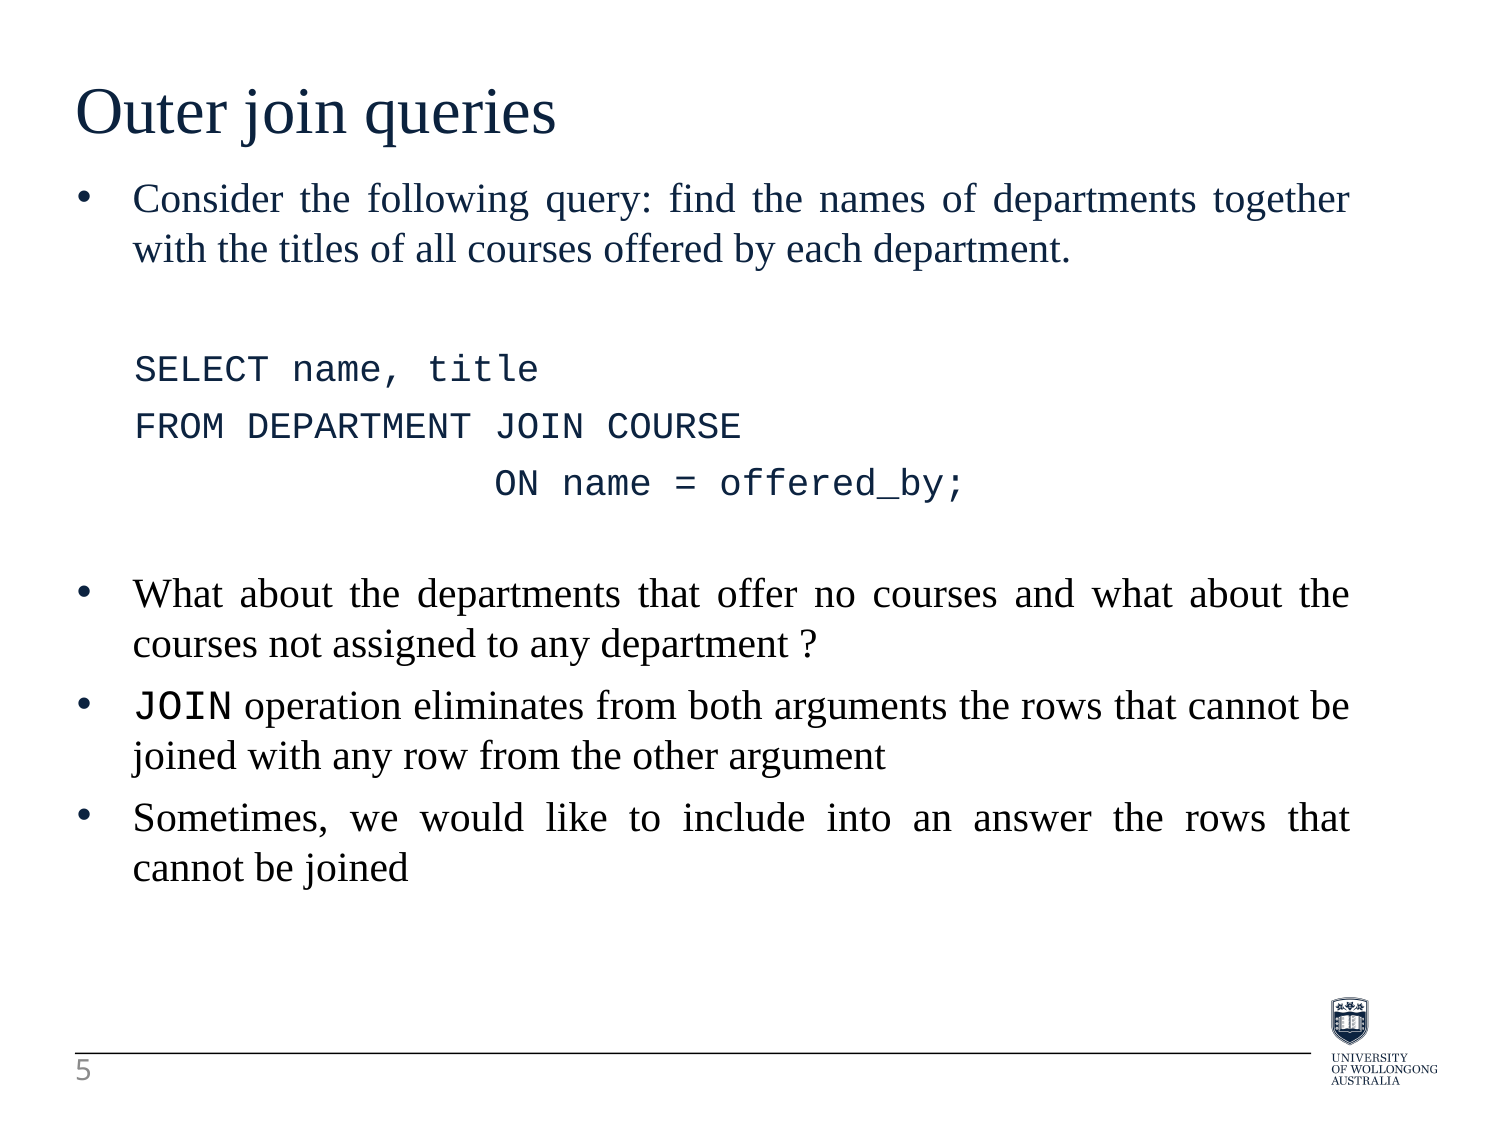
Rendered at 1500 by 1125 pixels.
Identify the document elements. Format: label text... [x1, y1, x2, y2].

text_box Outer join queries [75, 67, 1412, 206]
text_box Consider the following query: find the names of departments together with the titles of all courses offered by each department. SELECT name, title FROM DEPARTMENT JOIN COURSE ON name = offered_by; What about the departments that offer no courses and what about the courses not assigned to any department ? JOIN operation eliminates from both arguments the rows that cannot be joined with any row from the other argument Sometimes, we would like to include into an answer the rows that cannot be joined [74, 170, 1366, 244]
text_box 5 [74, 1059, 135, 1091]
